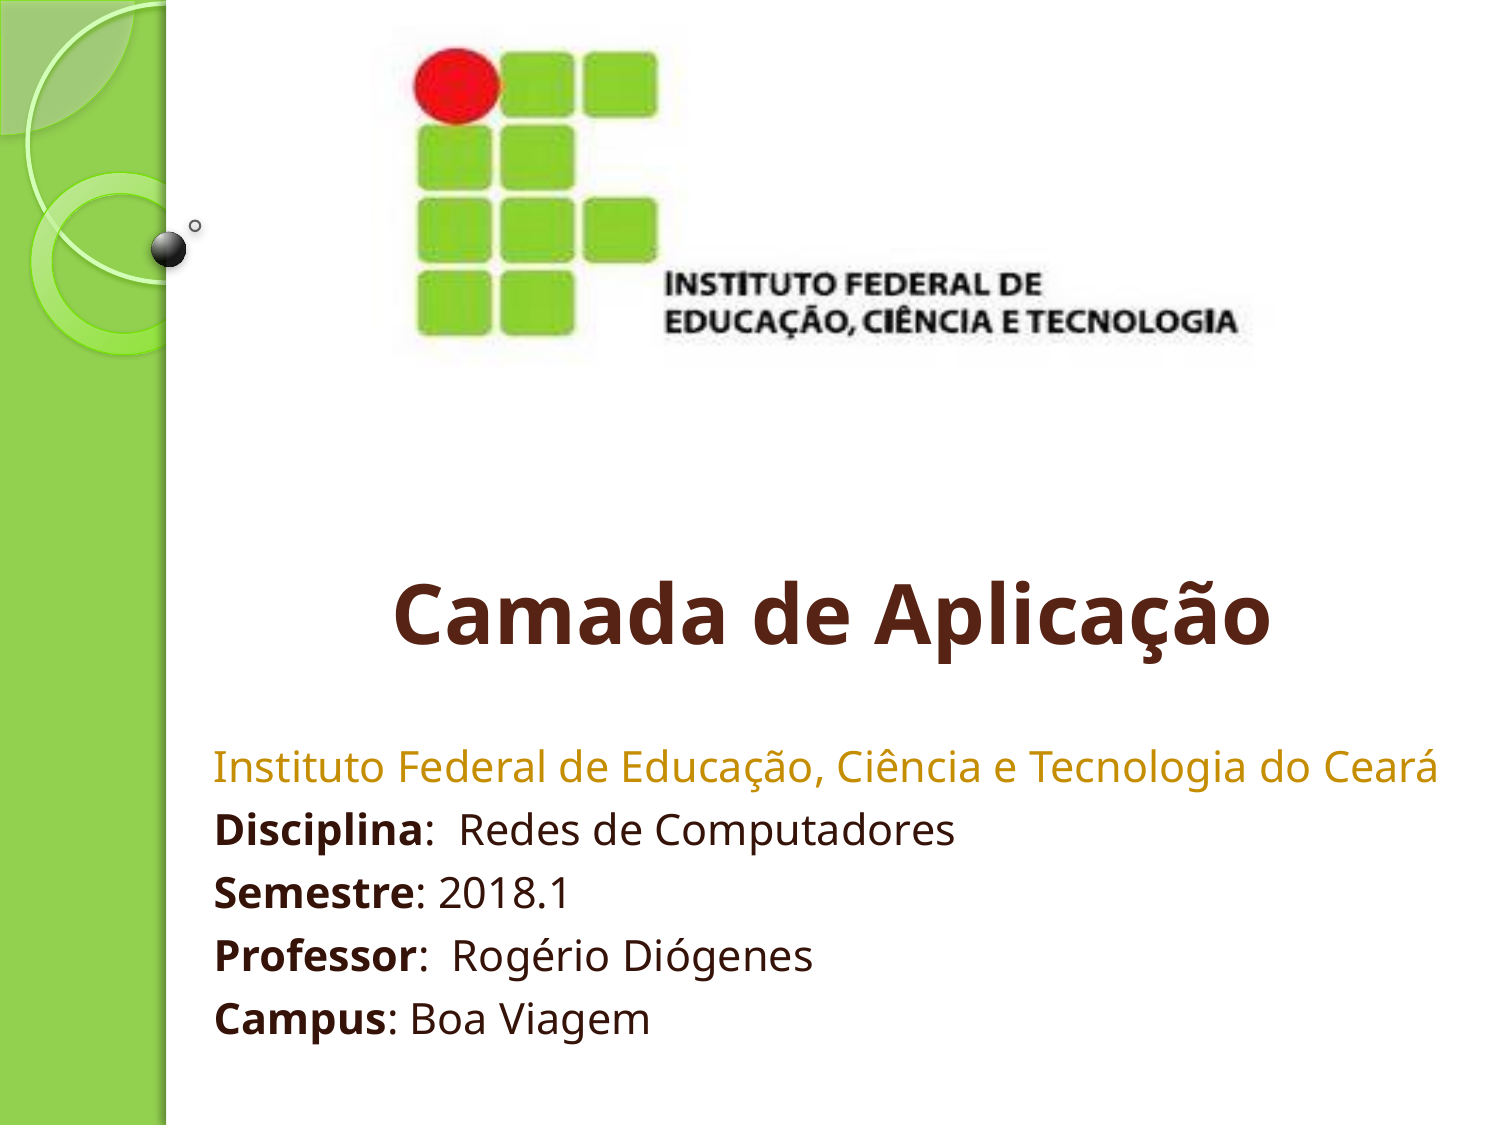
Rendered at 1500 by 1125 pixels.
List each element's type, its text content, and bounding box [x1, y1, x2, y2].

title Camada de Aplicação [206, 456, 1459, 669]
subtitle Instituto Federal de Educação, Ciência e Tecnologia do Ceará Disciplina: Redes de Computadores Semestre: 2018.1 Professor: Rogério Diógenes Campus: Boa Viagem [194, 739, 1477, 1096]
picture [371, 6, 1276, 386]
